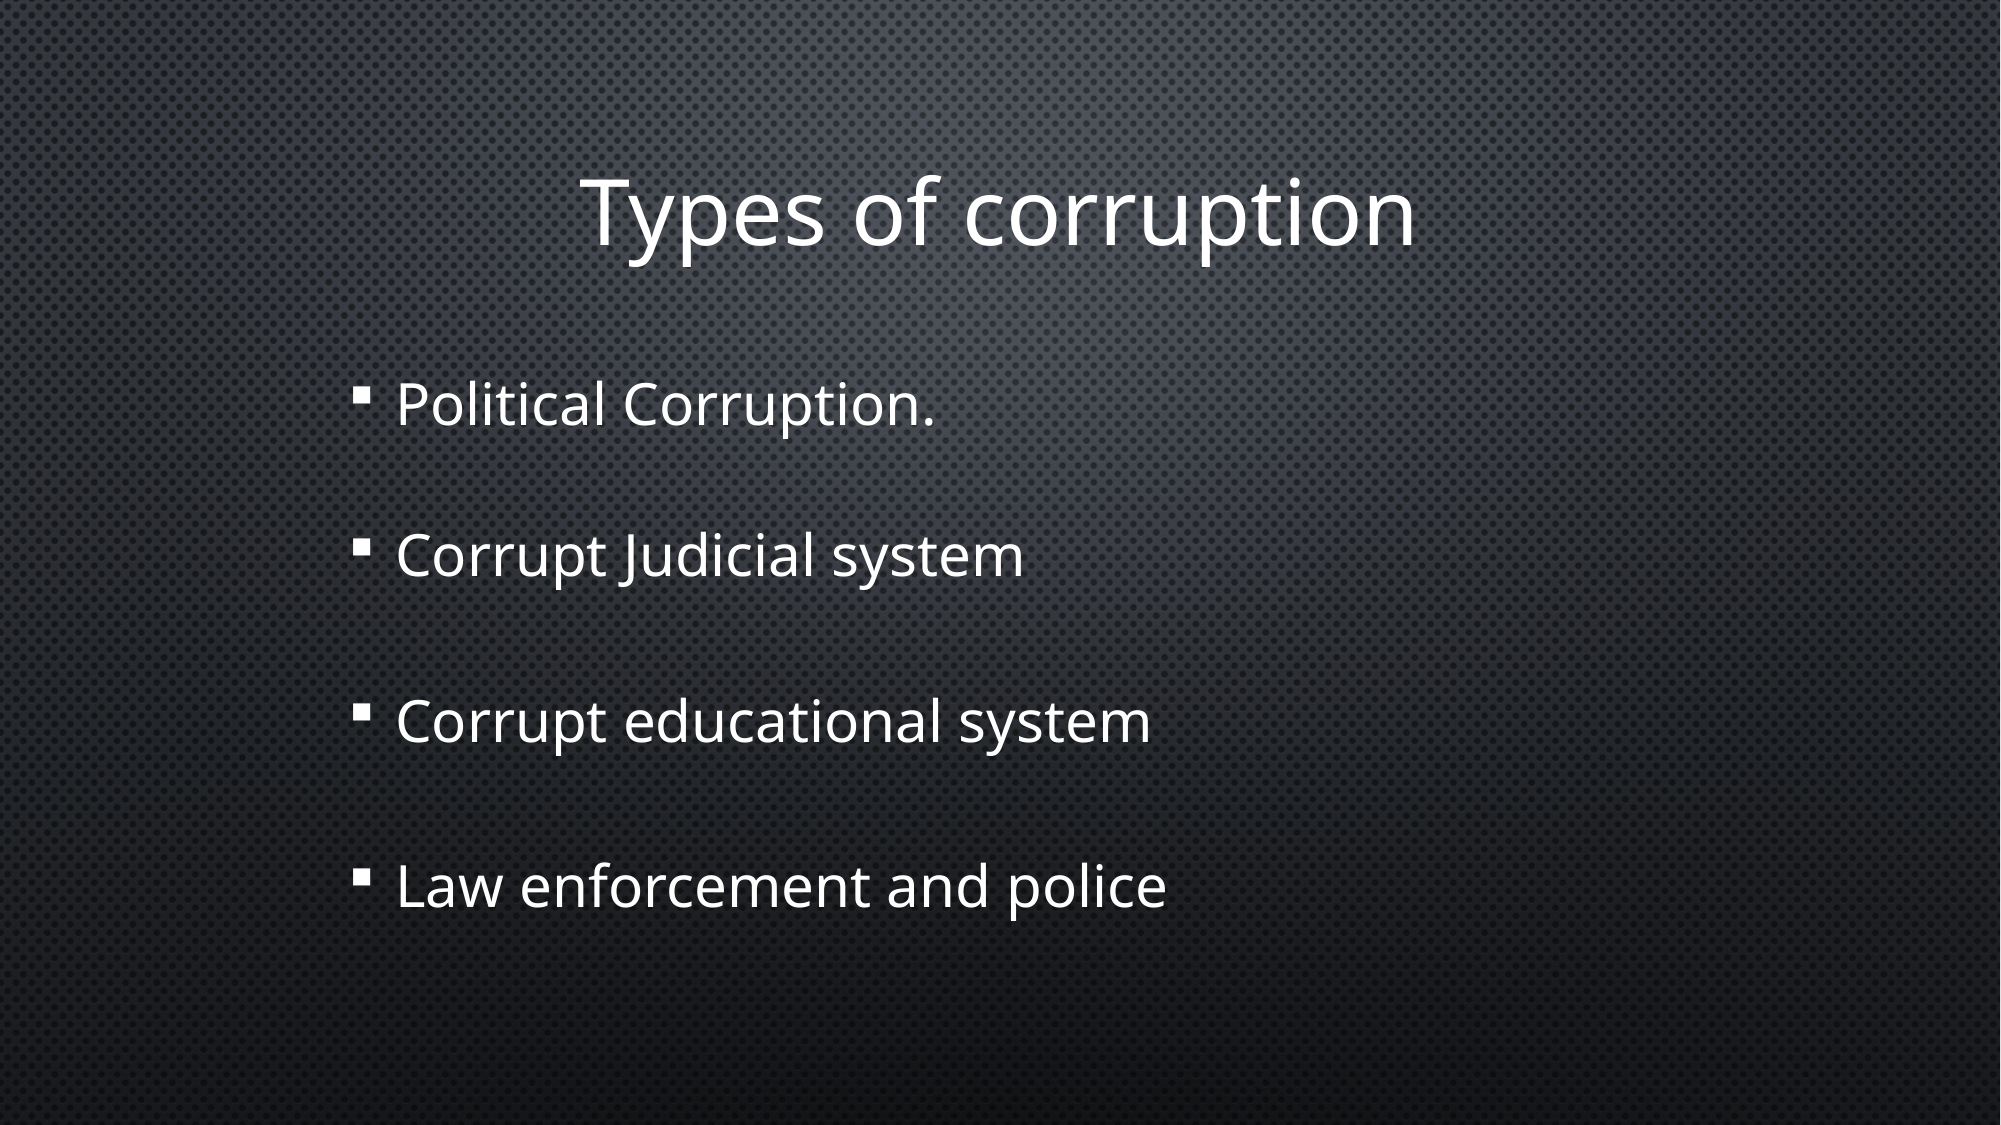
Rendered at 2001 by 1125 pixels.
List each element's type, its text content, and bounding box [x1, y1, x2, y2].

table_header Types of corruption [333, 139, 1667, 356]
table_header Law enforcement and police [333, 838, 1667, 932]
table_header Corrupt educational system [333, 673, 1667, 767]
table_header Corrupt Judicial system [333, 507, 1667, 601]
table_header Political Corruption. [333, 356, 1667, 450]
